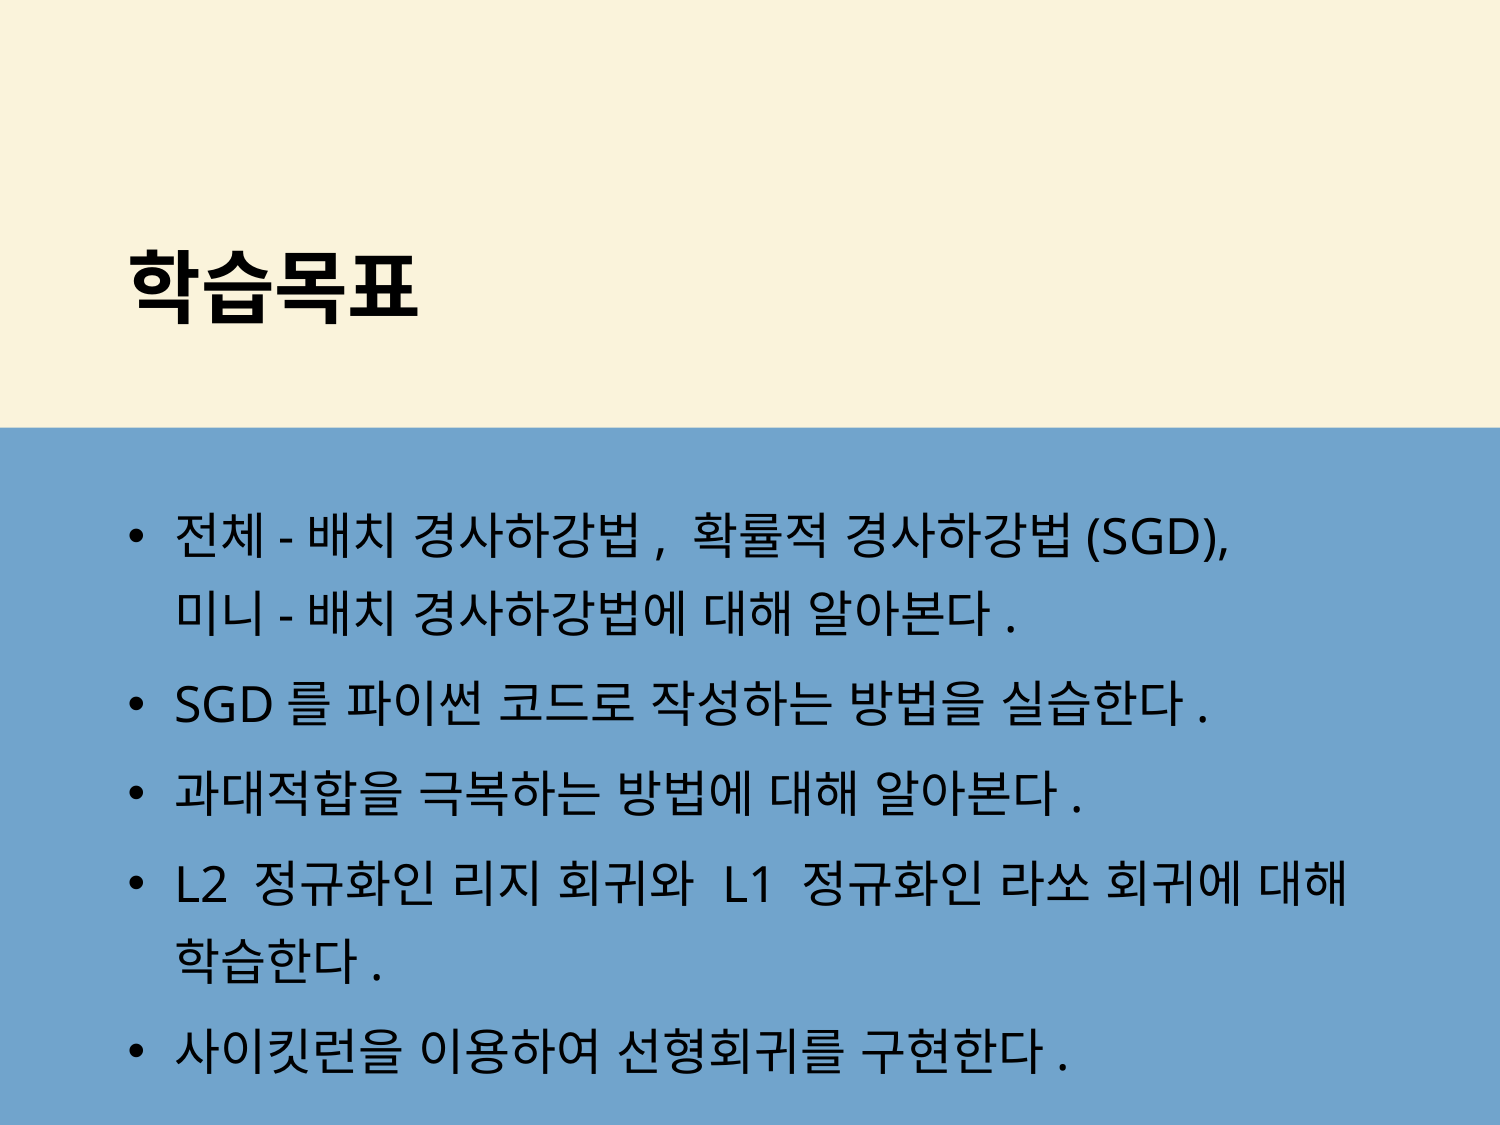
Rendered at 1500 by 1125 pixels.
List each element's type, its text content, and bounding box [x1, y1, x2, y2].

list 전체-배치 경사하강법, 확률적 경사하강법(SGD), 미니-배치 경사하강법에 대해 알아본다. SGD를 파이썬 코드로 작성하는 방법을 실습한다. 과대적합을 극복하는 방법에 대해 알아본다. L2 정규화인 리지 회귀와 L1 정규화인 라쏘 회귀에 대해 학습한다. 사이킷런을 이용하여 선형회귀를 구현한다. [111, 637, 1388, 1089]
title 학습목표 [112, 229, 1388, 342]
